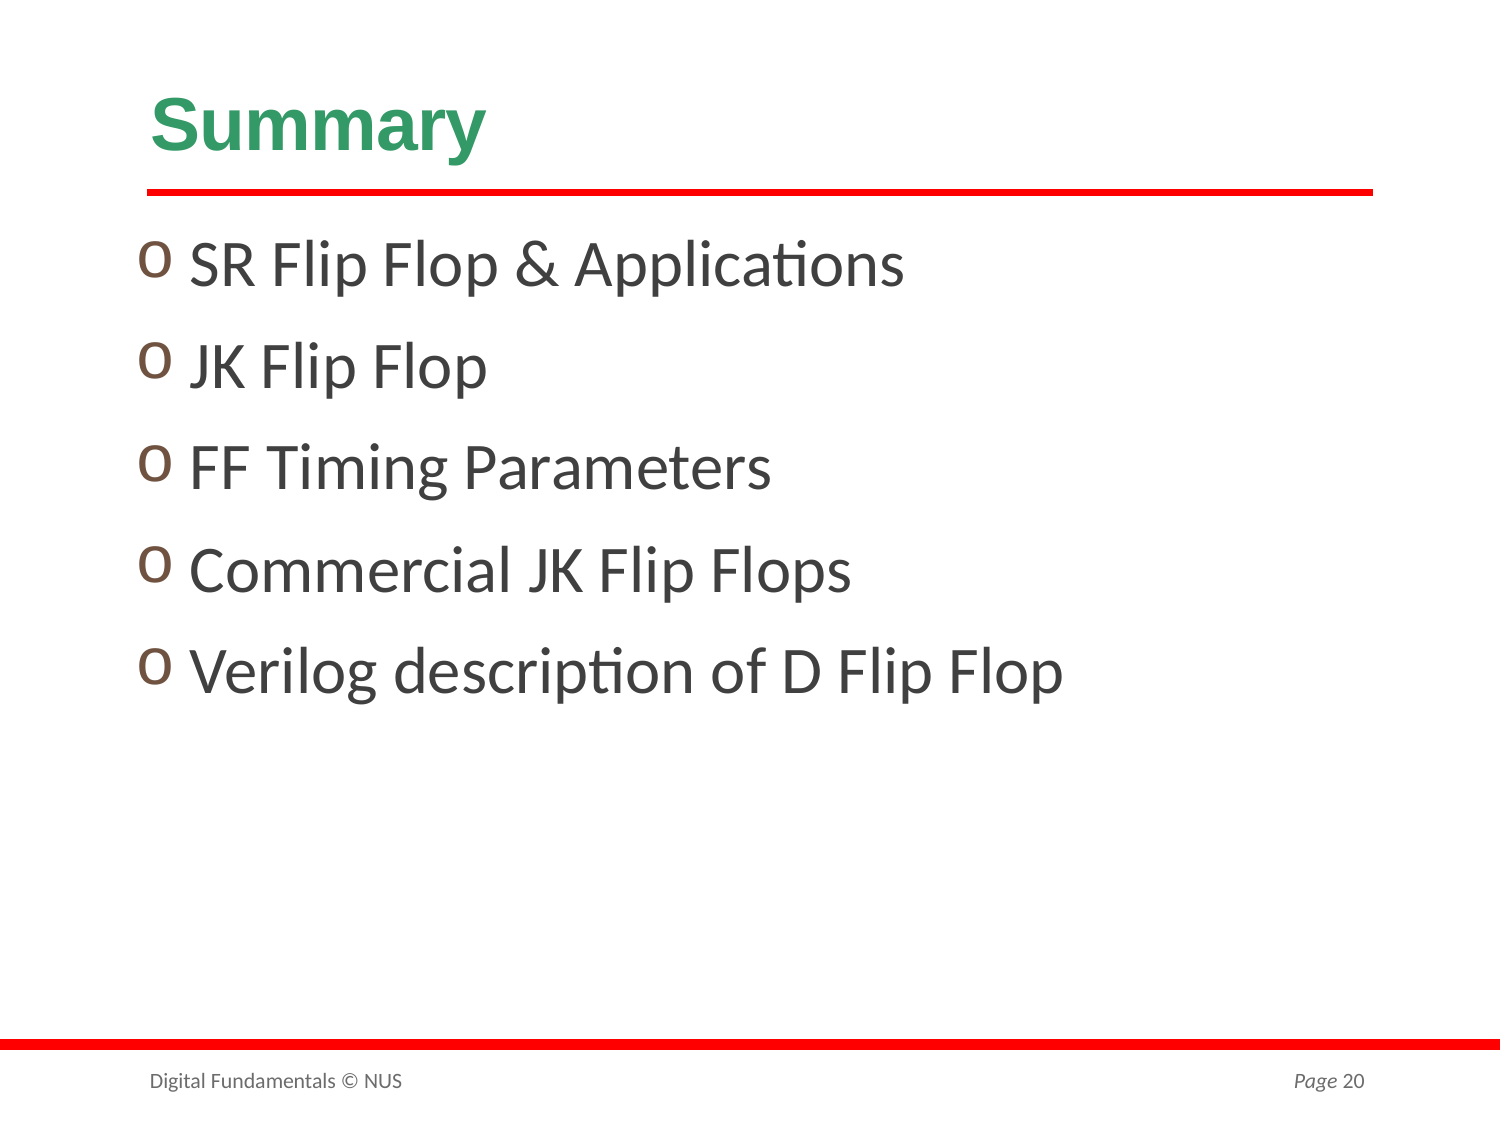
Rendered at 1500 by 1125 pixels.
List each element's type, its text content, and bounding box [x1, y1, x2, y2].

slide_number Page 20 [1218, 1059, 1380, 1120]
title Summary [135, 47, 1373, 174]
footer Digital Fundamentals © NUS [135, 1059, 729, 1120]
list SR Flip Flop & Applications JK Flip Flop FF Timing Parameters Commercial JK Flip Flops Verilog description of D Flip Flop [135, 211, 1380, 1020]
